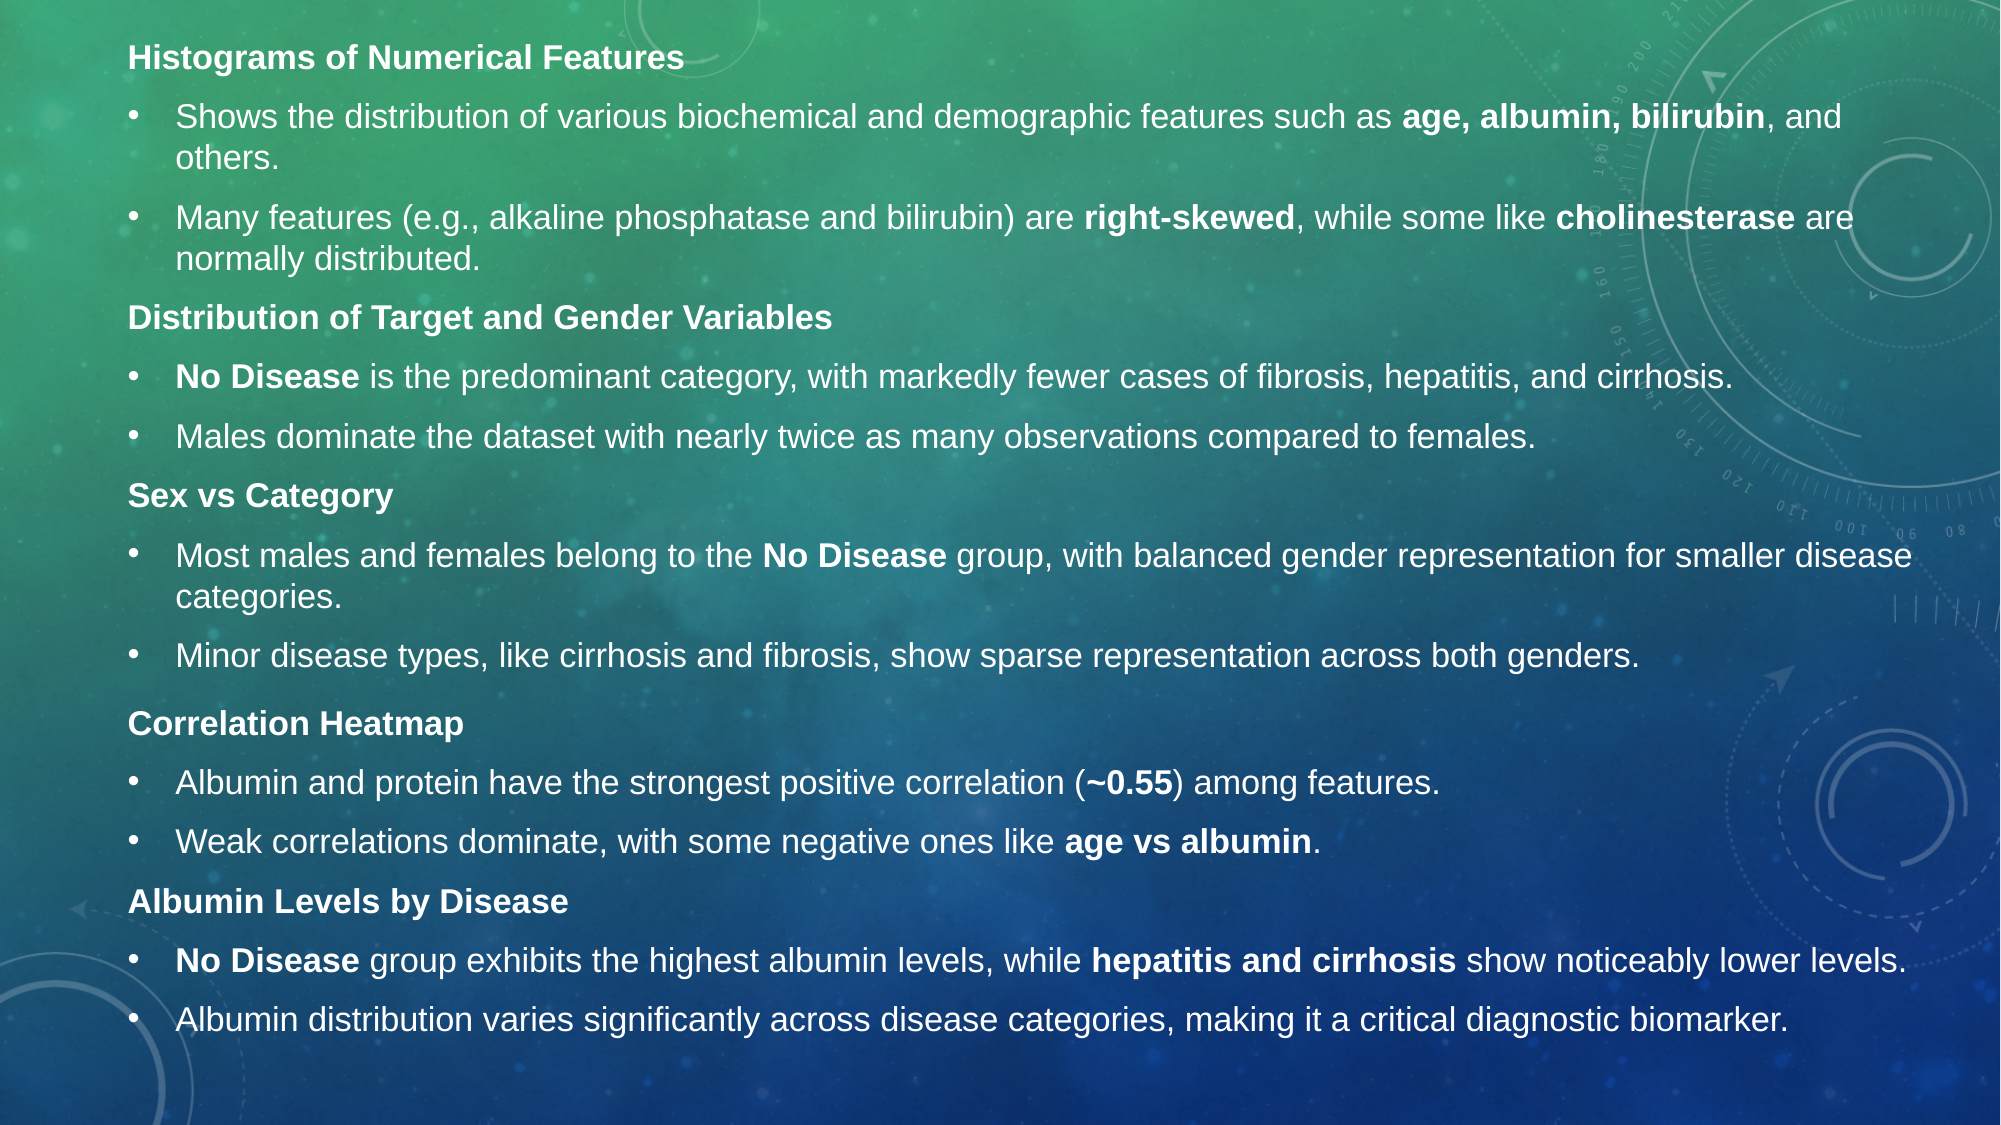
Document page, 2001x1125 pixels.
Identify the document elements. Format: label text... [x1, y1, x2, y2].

picture [0, 0, 2001, 1125]
list Histograms of Numerical Features Shows the distribution of various biochemical and demographic features such as age, albumin, bilirubin, and others. Many features (e.g., alkaline phosphatase and bilirubin) are right-skewed, while some like cholinesterase are normally distributed. Distribution of Target and Gender Variables No Disease is the predominant category, with markedly fewer cases of fibrosis, hepatitis, and cirrhosis. Males dominate the dataset with nearly twice as many observations compared to females. Sex vs Category Most males and females belong to the No Disease group, with balanced gender representation for smaller disease categories. Minor disease types, like cirrhosis and fibrosis, show sparse representation across both genders. Correlation Heatmap Albumin and protein have the strongest positive correlation (~0.55) among features. Weak correlations dominate, with some negative ones like age vs albumin. Albumin Levels by Disease No Disease group exhibits the highest albumin levels, while hepatitis and cirrhosis show noticeably lower levels. Albumin distribution varies significantly across disease categories, making it a critical diagnostic biomarker. [112, 27, 1934, 1078]
